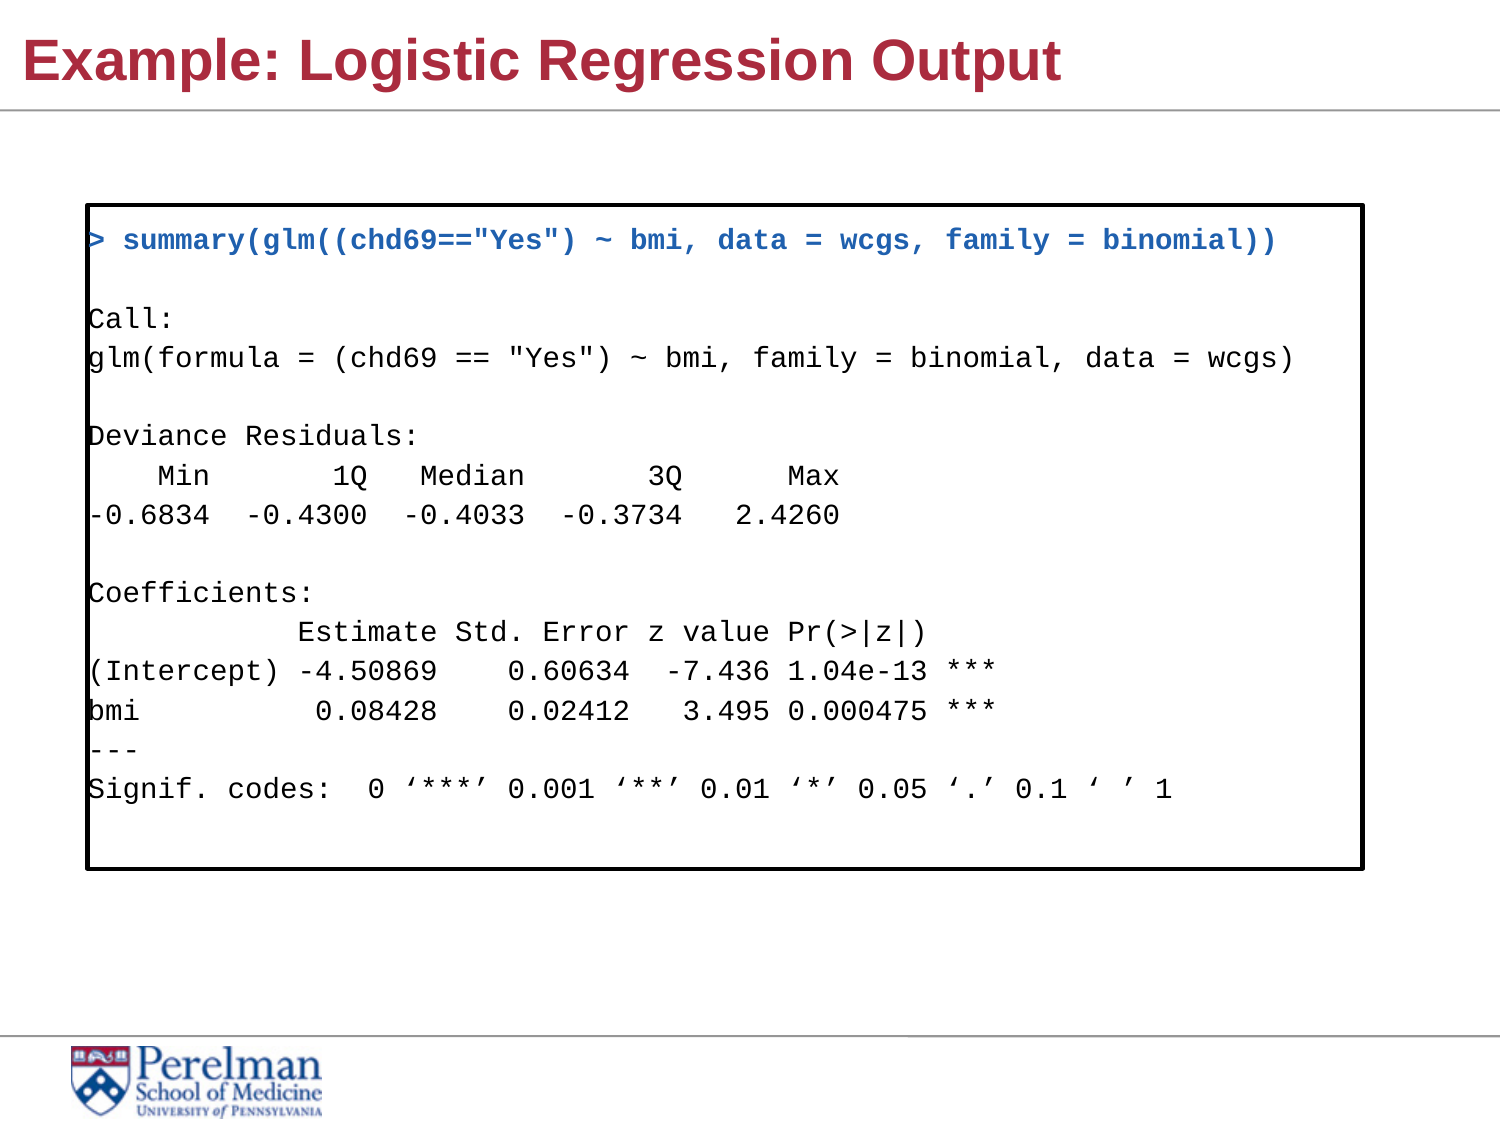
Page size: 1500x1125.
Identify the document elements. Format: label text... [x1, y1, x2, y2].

title Example: Logistic Regression Output [22, 16, 1298, 92]
picture [71, 1046, 322, 1119]
list > summary(glm((chd69=="Yes") ~ bmi, data = wcgs, family = binomial)) Call: glm(formula = (chd69 == "Yes") ~ bmi, family = binomial, data = wcgs) Deviance Residuals: Min 1Q Median 3Q Max -0.6834 -0.4300 -0.4033 -0.3734 2.4260 Coefficients: Estimate Std. Error z value Pr(>|z|) (Intercept) -4.50869 0.60634 -7.436 1.04e-13 *** bmi 0.08428 0.02412 3.495 0.000475 *** --- Signif. codes: 0 ‘***’ 0.001 ‘**’ 0.01 ‘*’ 0.05 ‘.’ 0.1 ‘ ’ 1 [85, 203, 1365, 871]
